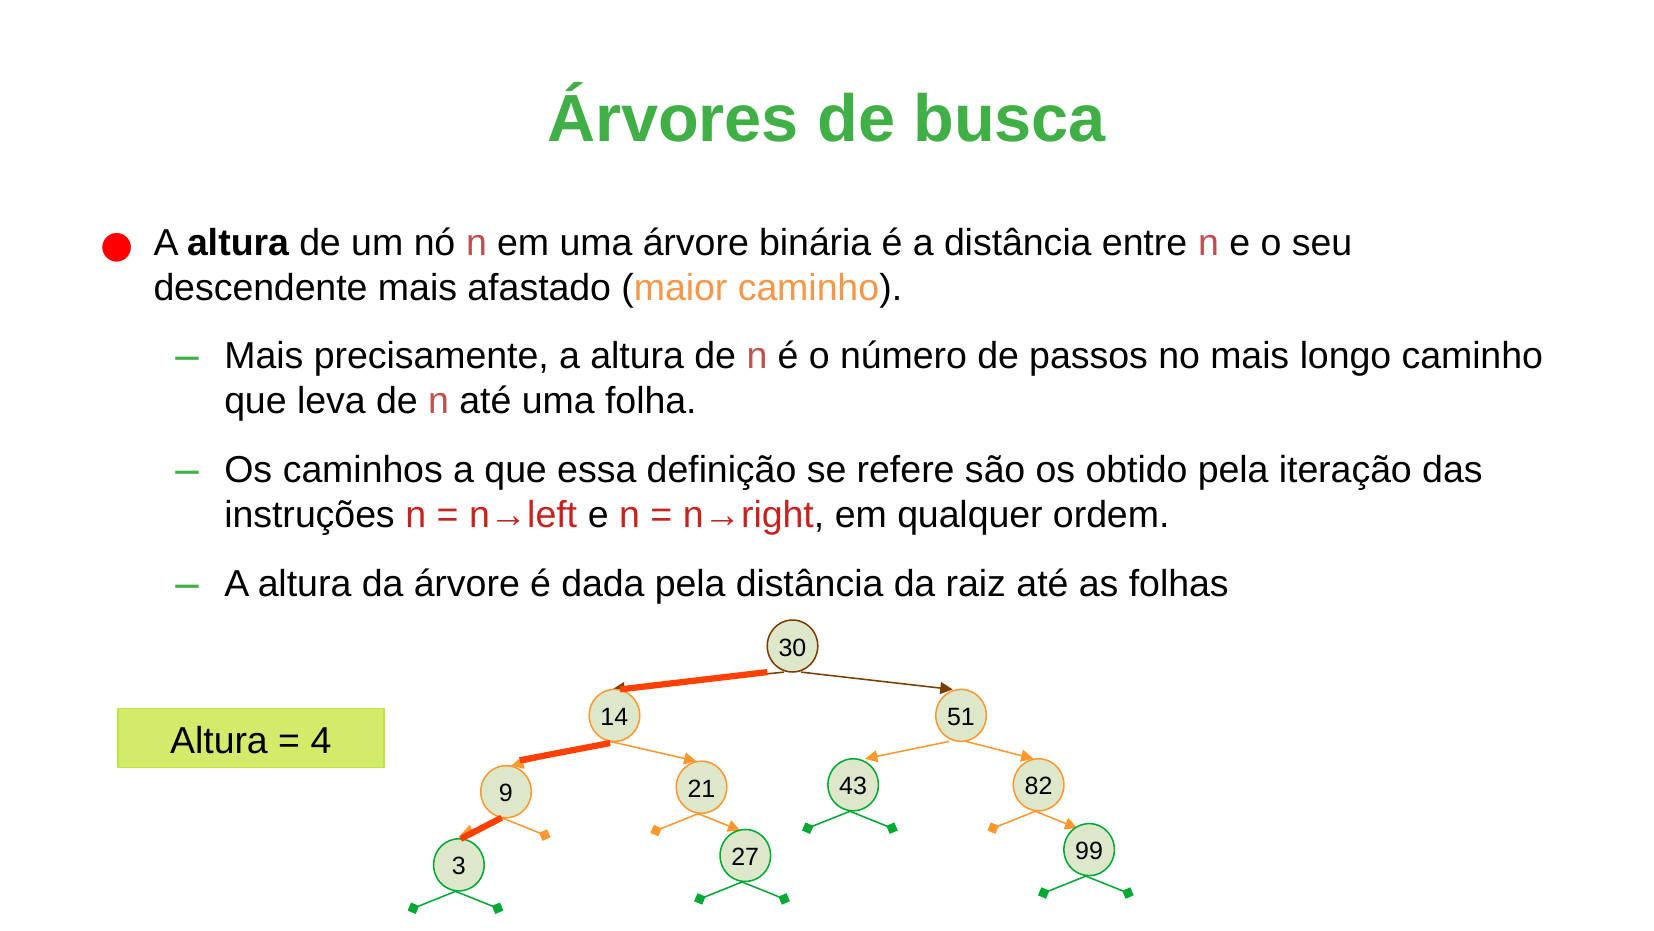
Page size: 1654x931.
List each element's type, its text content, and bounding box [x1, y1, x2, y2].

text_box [519, 742, 611, 761]
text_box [460, 817, 502, 840]
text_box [619, 671, 768, 690]
text_box A altura de um nó n em uma árvore binária é a distância entre n e o seu descendente mais afastado (maior caminho). Mais precisamente, a altura de n é o número de passos no mais longo caminho que leva de n até uma folha. Os caminhos a que essa definição se refere são os obtido pela iteração das instruções n = n→left e n = n→right, em qualquer ordem. A altura da árvore é dada pela distância da raiz até as folhas [82, 217, 1571, 863]
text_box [413, 619, 1129, 909]
text_box Árvores de busca [82, 37, 1571, 193]
text_box Altura = 4 [118, 708, 384, 768]
